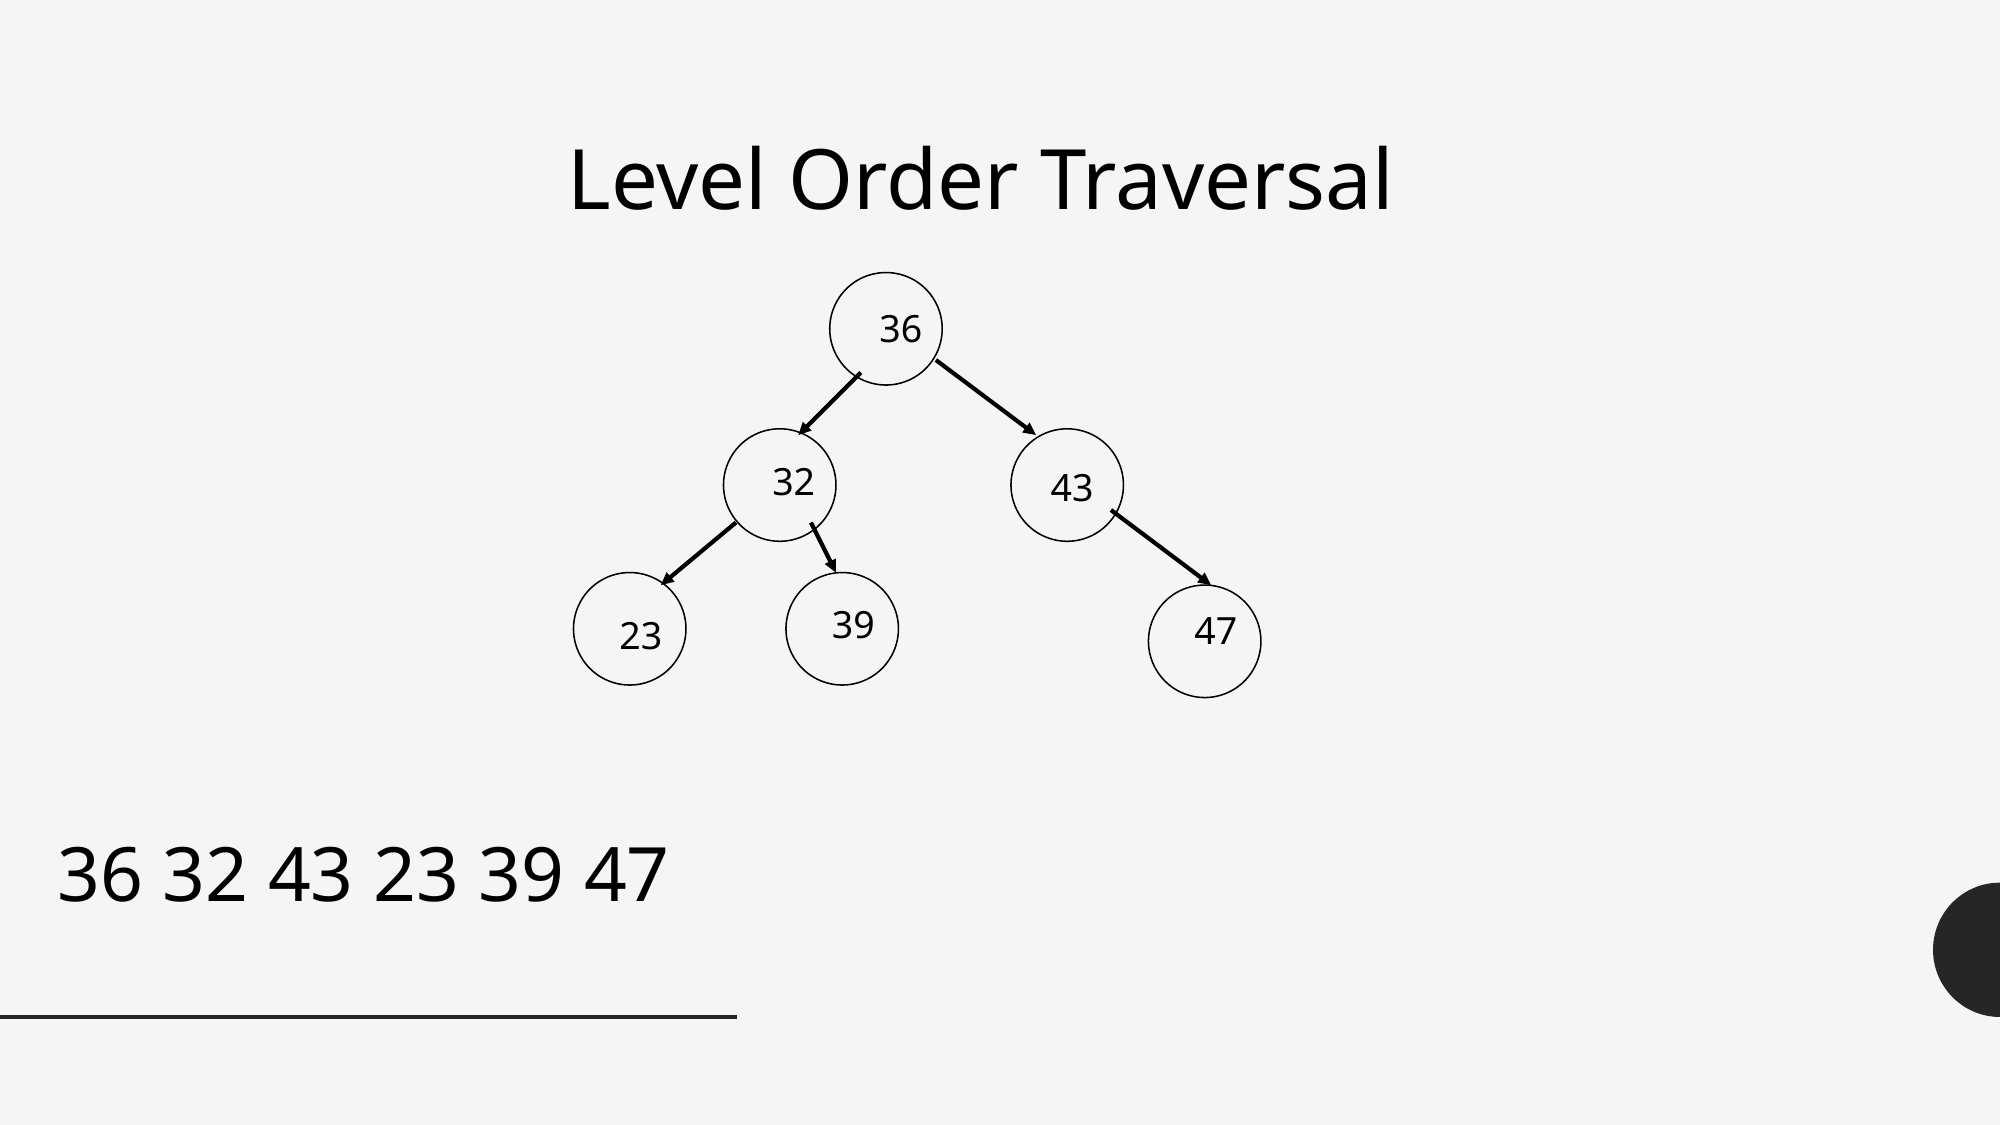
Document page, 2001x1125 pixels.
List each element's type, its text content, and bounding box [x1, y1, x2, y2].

text_box [799, 372, 861, 434]
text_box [573, 572, 686, 686]
text_box [935, 359, 1036, 436]
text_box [785, 572, 899, 686]
text_box [1010, 428, 1124, 542]
text_box [662, 522, 737, 584]
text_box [864, 297, 940, 358]
text_box [723, 428, 830, 542]
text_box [757, 450, 833, 511]
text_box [42, 819, 1774, 925]
text_box [829, 272, 934, 386]
text_box [810, 522, 836, 572]
text_box Level Order Traversal [552, 118, 2000, 234]
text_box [1035, 456, 1261, 698]
